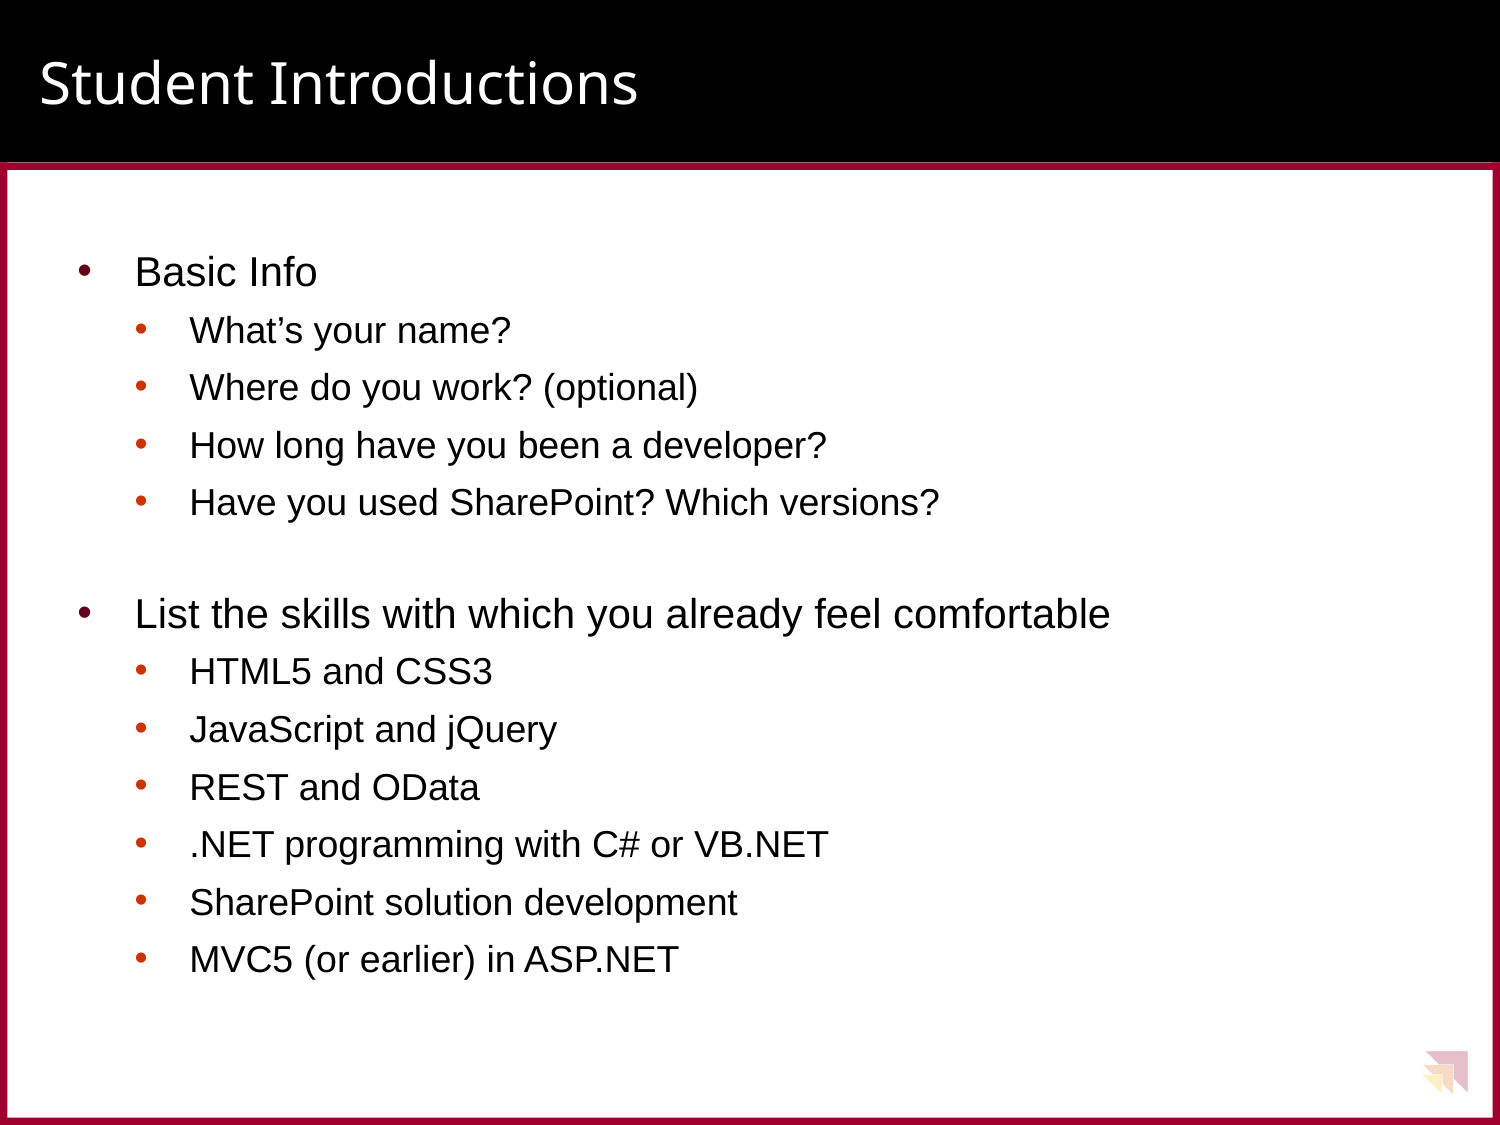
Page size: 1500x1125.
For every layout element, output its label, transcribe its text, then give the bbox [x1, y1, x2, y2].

title Student Introductions [24, 12, 1438, 150]
list Basic Info What’s your name? Where do you work? (optional) How long have you been a developer? Have you used SharePoint? Which versions? List the skills with which you already feel comfortable HTML5 and CSS3 JavaScript and jQuery REST and OData .NET programming with C# or VB.NET SharePoint solution development MVC5 (or earlier) in ASP.NET [62, 237, 1438, 1088]
